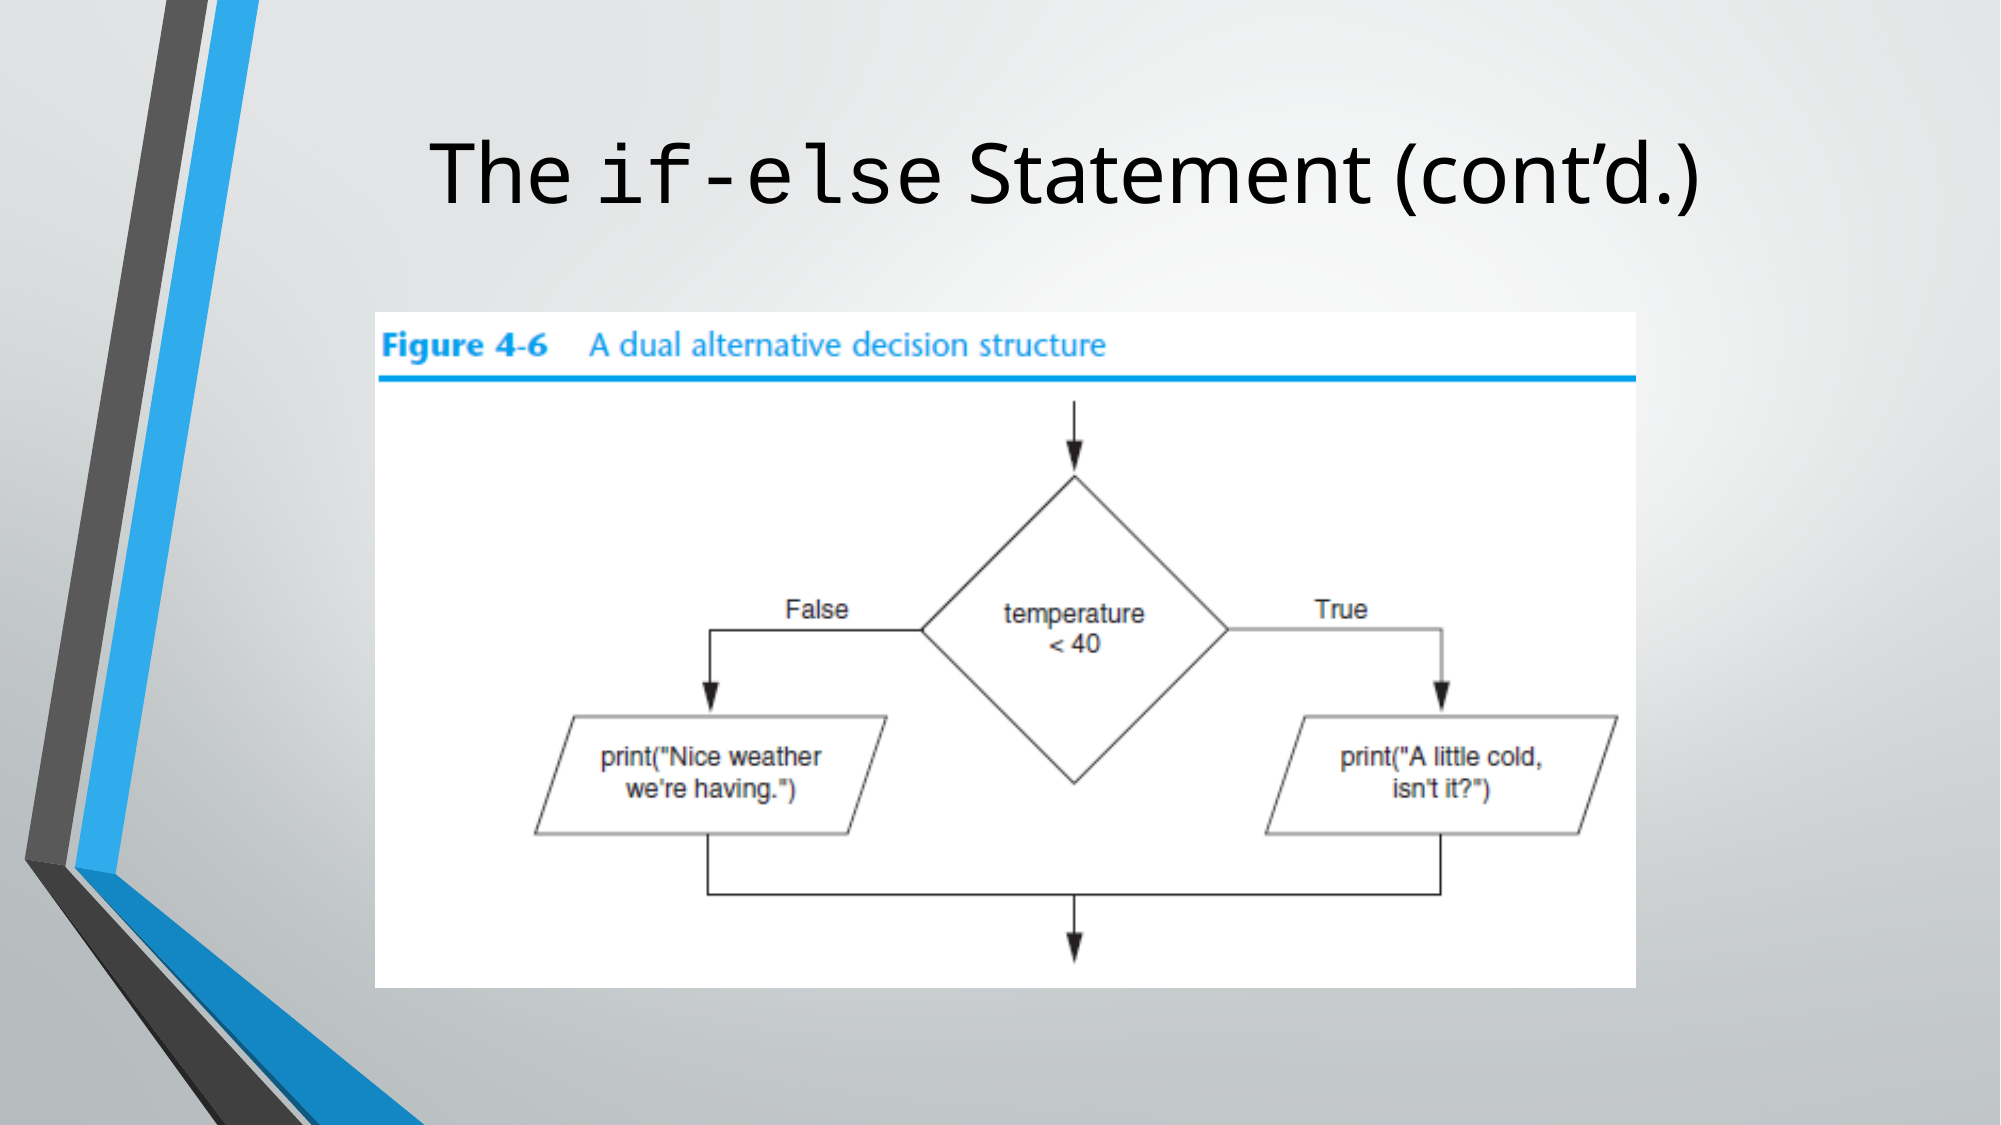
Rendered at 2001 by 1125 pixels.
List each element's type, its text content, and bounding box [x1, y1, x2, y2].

picture [374, 312, 1636, 988]
title The if-else Statement (cont’d.) [243, 112, 1887, 400]
